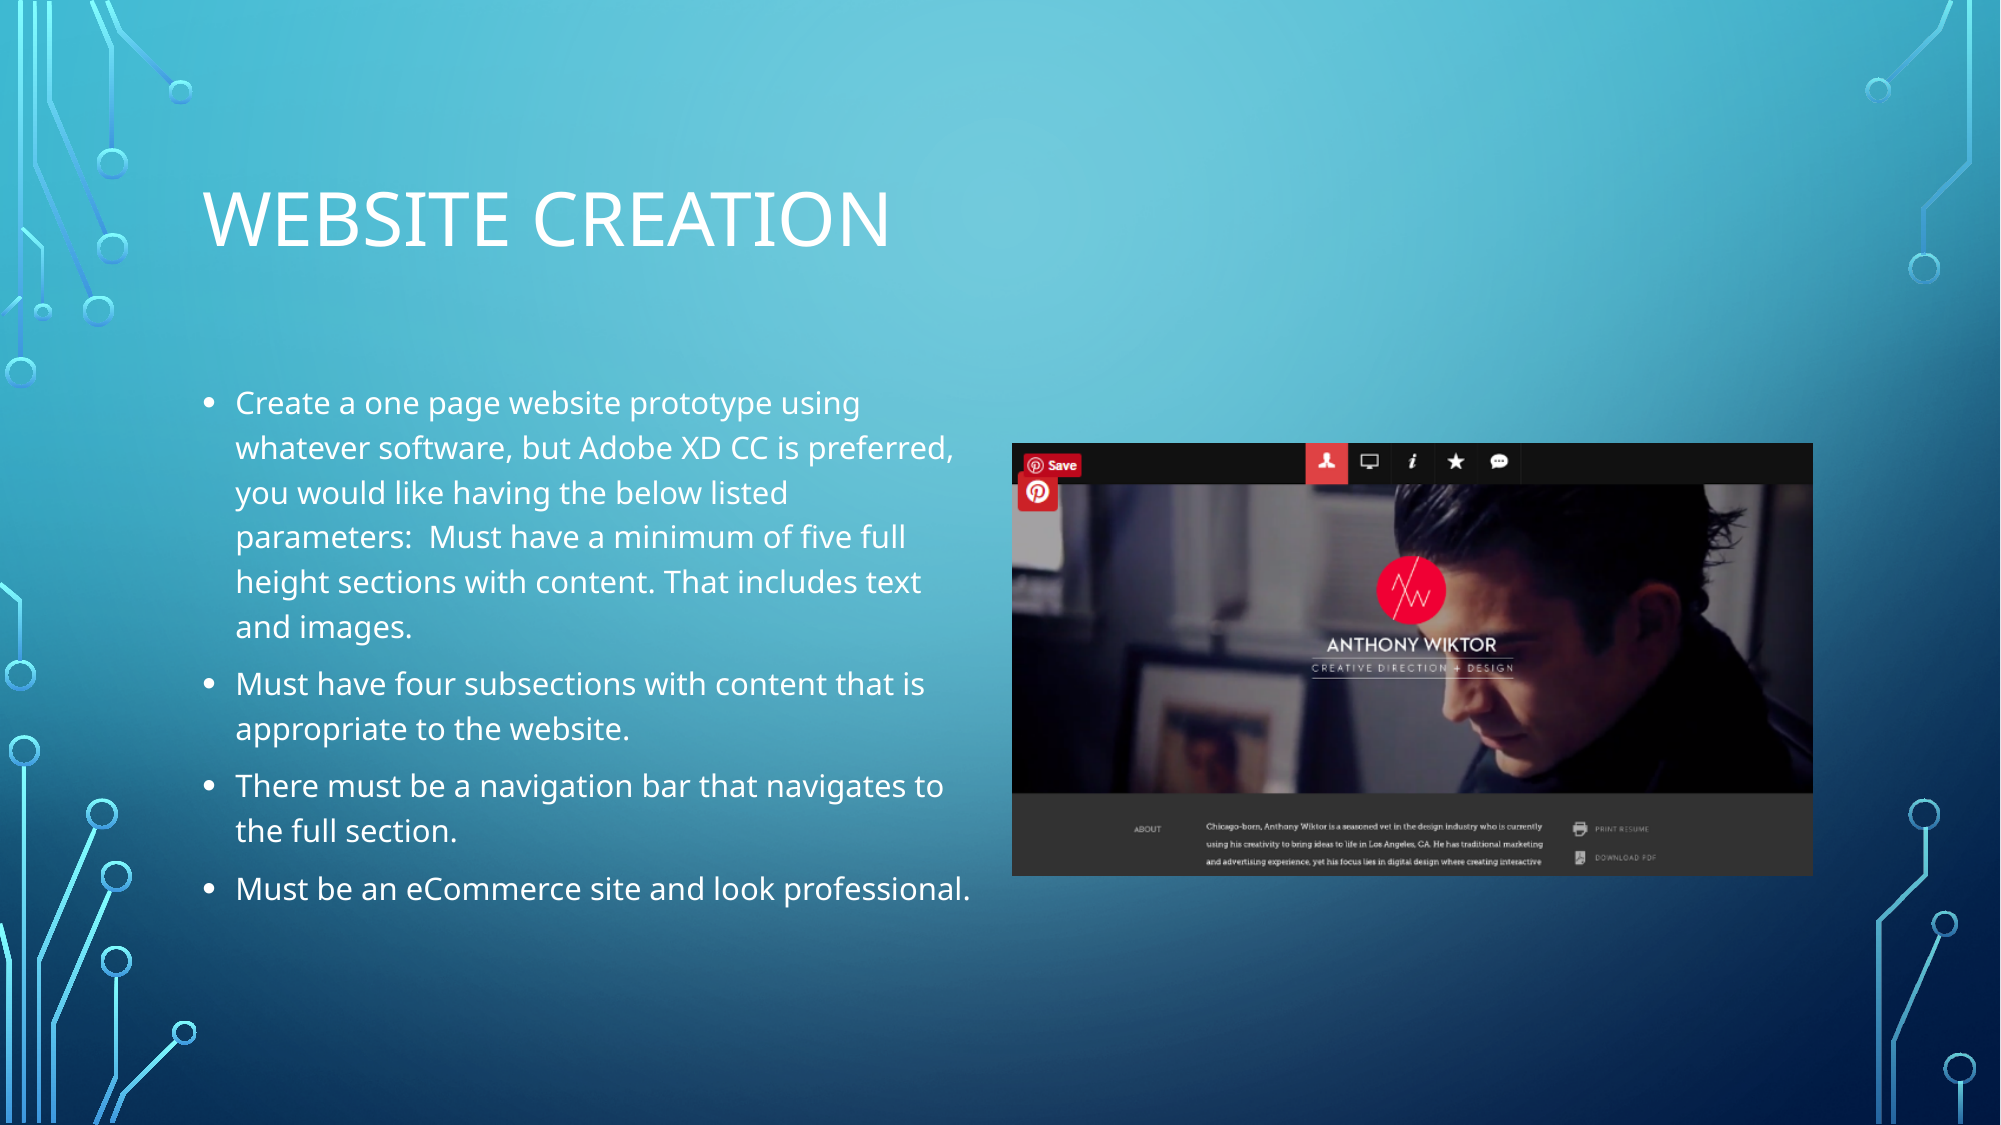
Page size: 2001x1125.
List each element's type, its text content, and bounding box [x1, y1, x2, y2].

title WEBSITE CREATION [187, 101, 1813, 344]
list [1012, 443, 1813, 876]
list Create a one page website prototype using whatever software, but Adobe XD CC is preferred, you would like having the below listed parameters: Must have a minimum of five full height sections with content. That includes text and images. Must have four subsections with content that is appropriate to the website. There must be a navigation bar that navigates to the full section. Must be an eCommerce site and look professional. [187, 369, 988, 950]
